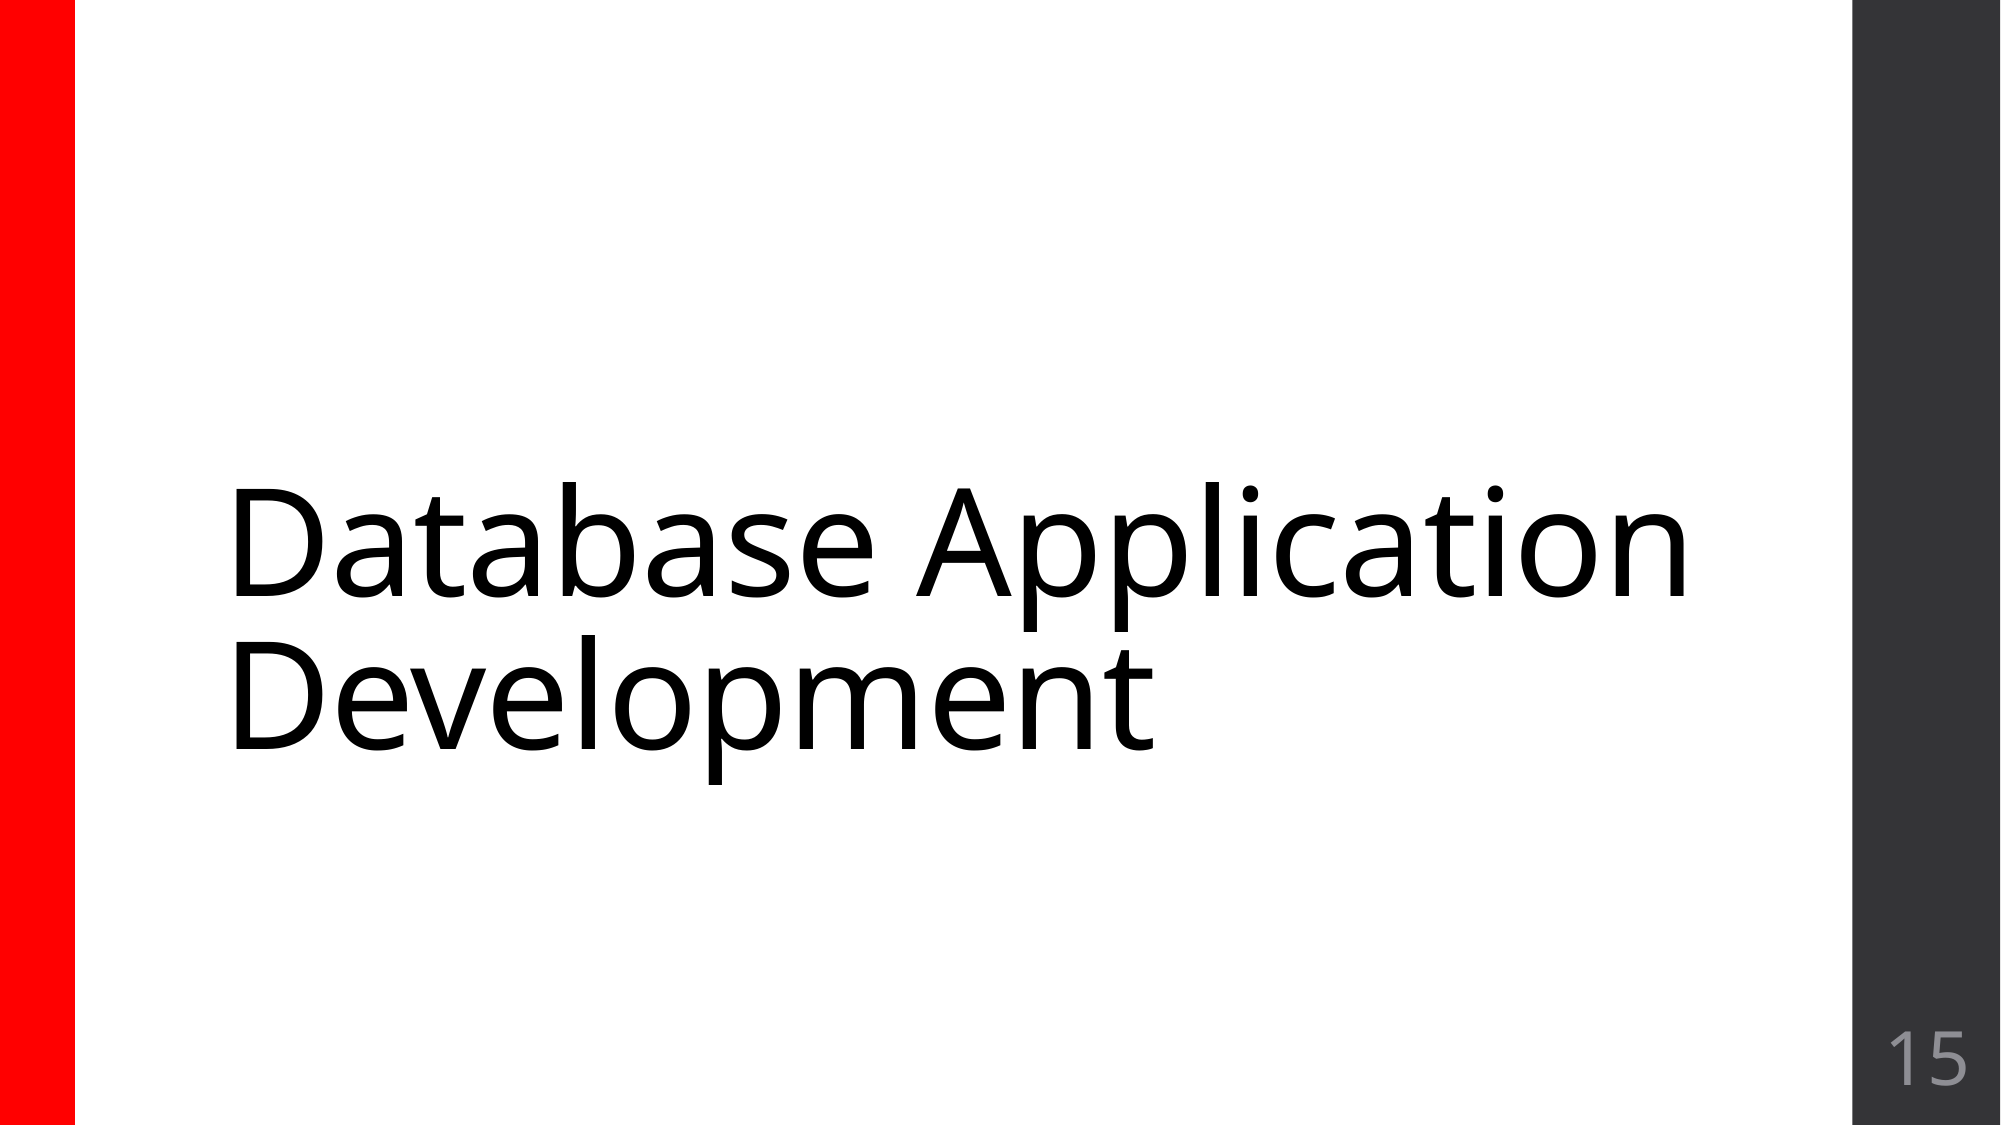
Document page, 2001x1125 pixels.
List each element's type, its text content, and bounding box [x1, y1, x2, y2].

slide_number 15 [1852, 1012, 2000, 1110]
title Database Application Development [206, 124, 1752, 788]
